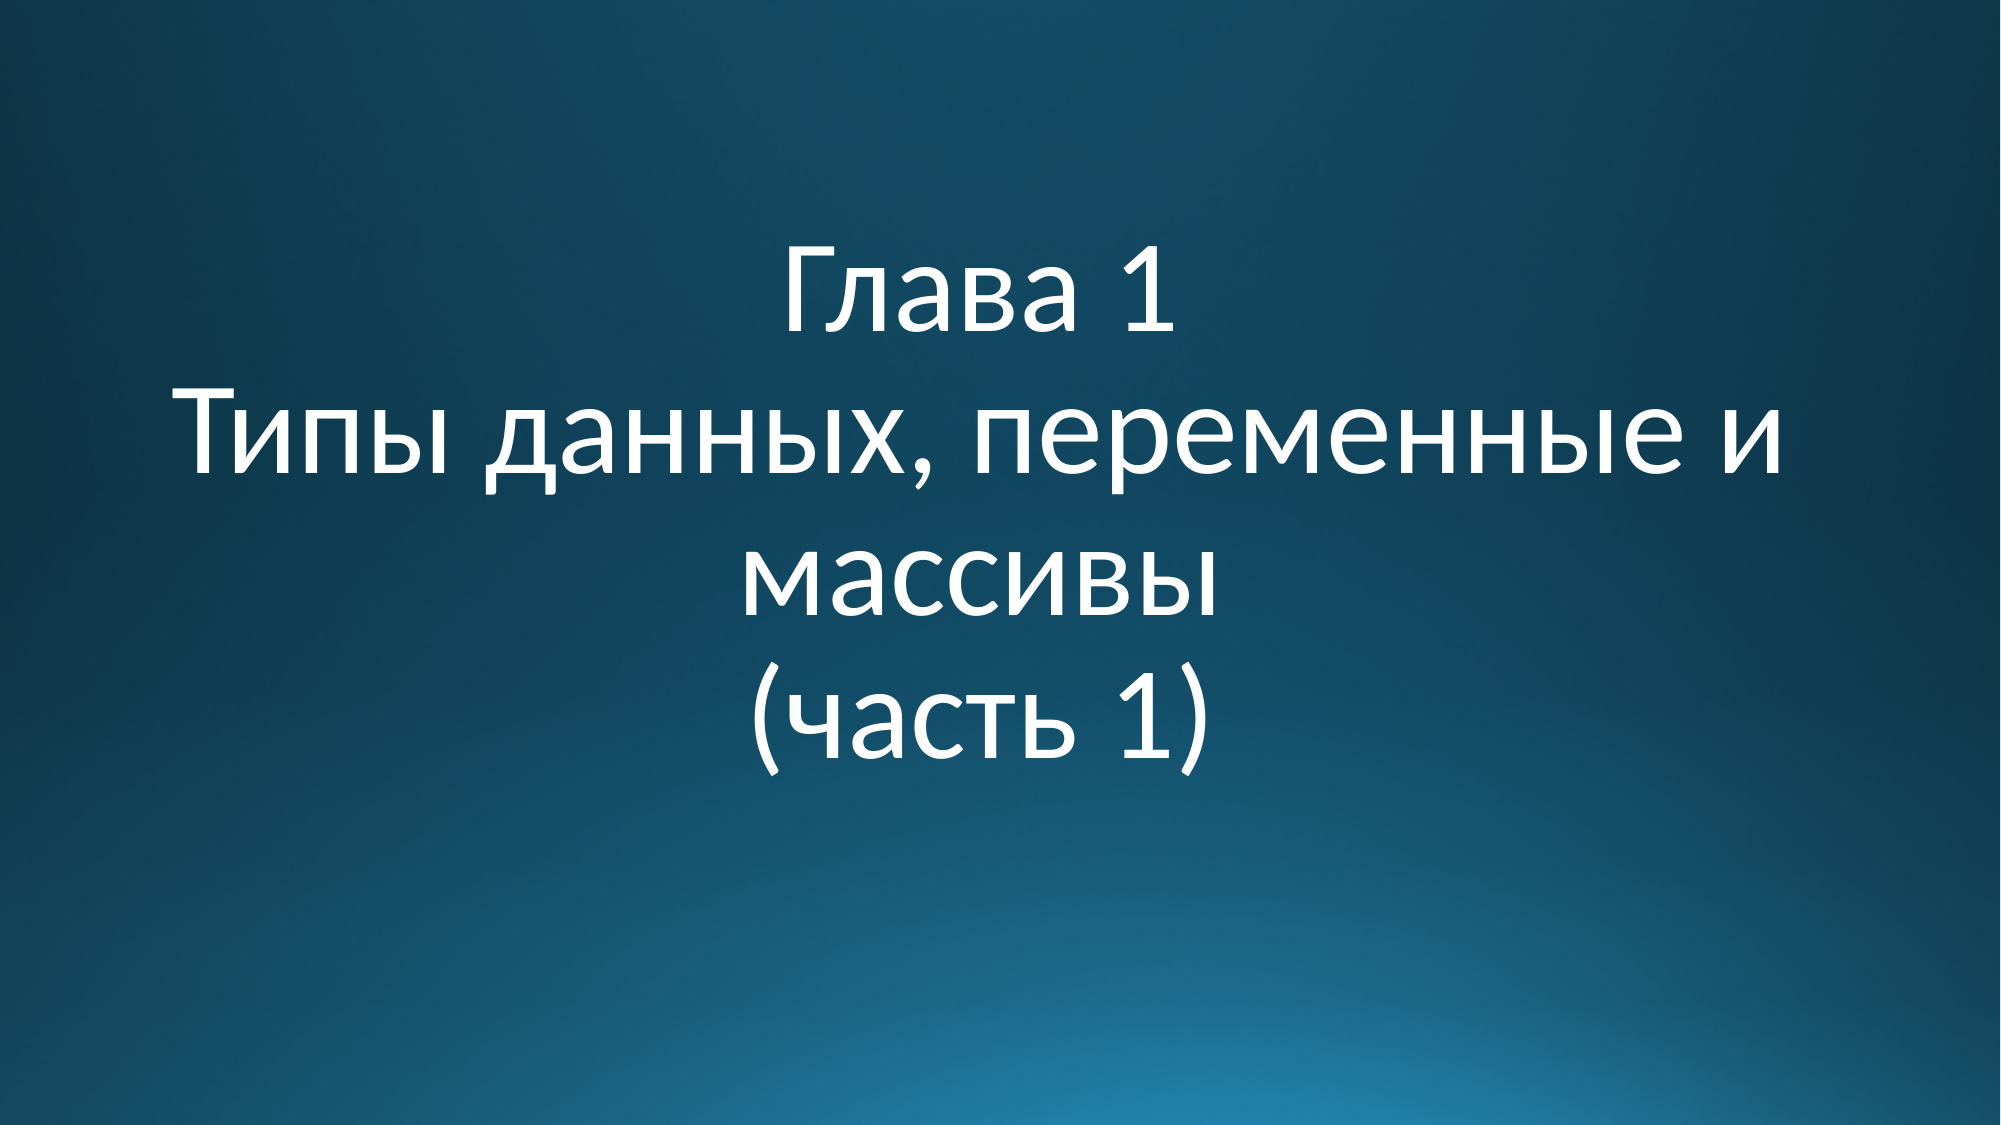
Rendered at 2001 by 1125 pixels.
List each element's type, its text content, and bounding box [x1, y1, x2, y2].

picture [0, 0, 2001, 1125]
title Глава 1 Типы данных, переменные и массивы (часть 1) [99, 207, 1863, 797]
